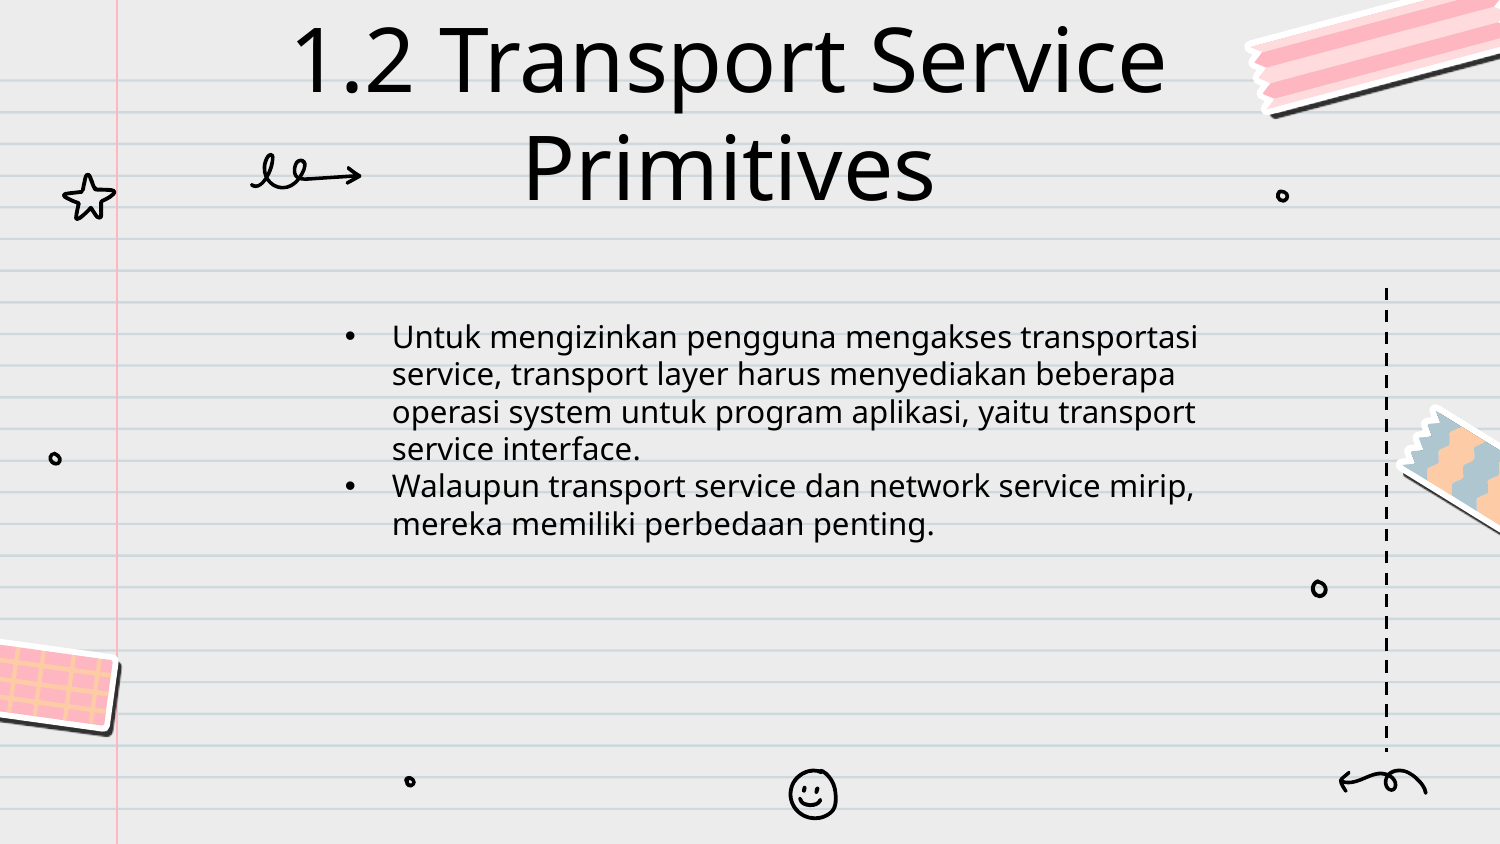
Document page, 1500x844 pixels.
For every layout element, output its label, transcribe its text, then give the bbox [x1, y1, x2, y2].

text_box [1391, 460, 1500, 550]
subtitle Untuk mengizinkan pengguna mengakses transportasi service, transport layer harus menyediakan beberapa operasi system untuk program aplikasi, yaitu transport service interface. Walaupun transport service dan network service mirip, mereka memiliki perbedaan penting. [329, 238, 1235, 621]
title 1.2 Transport Service Primitives [96, 74, 1363, 147]
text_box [1243, 0, 1500, 116]
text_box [0, 599, 122, 751]
